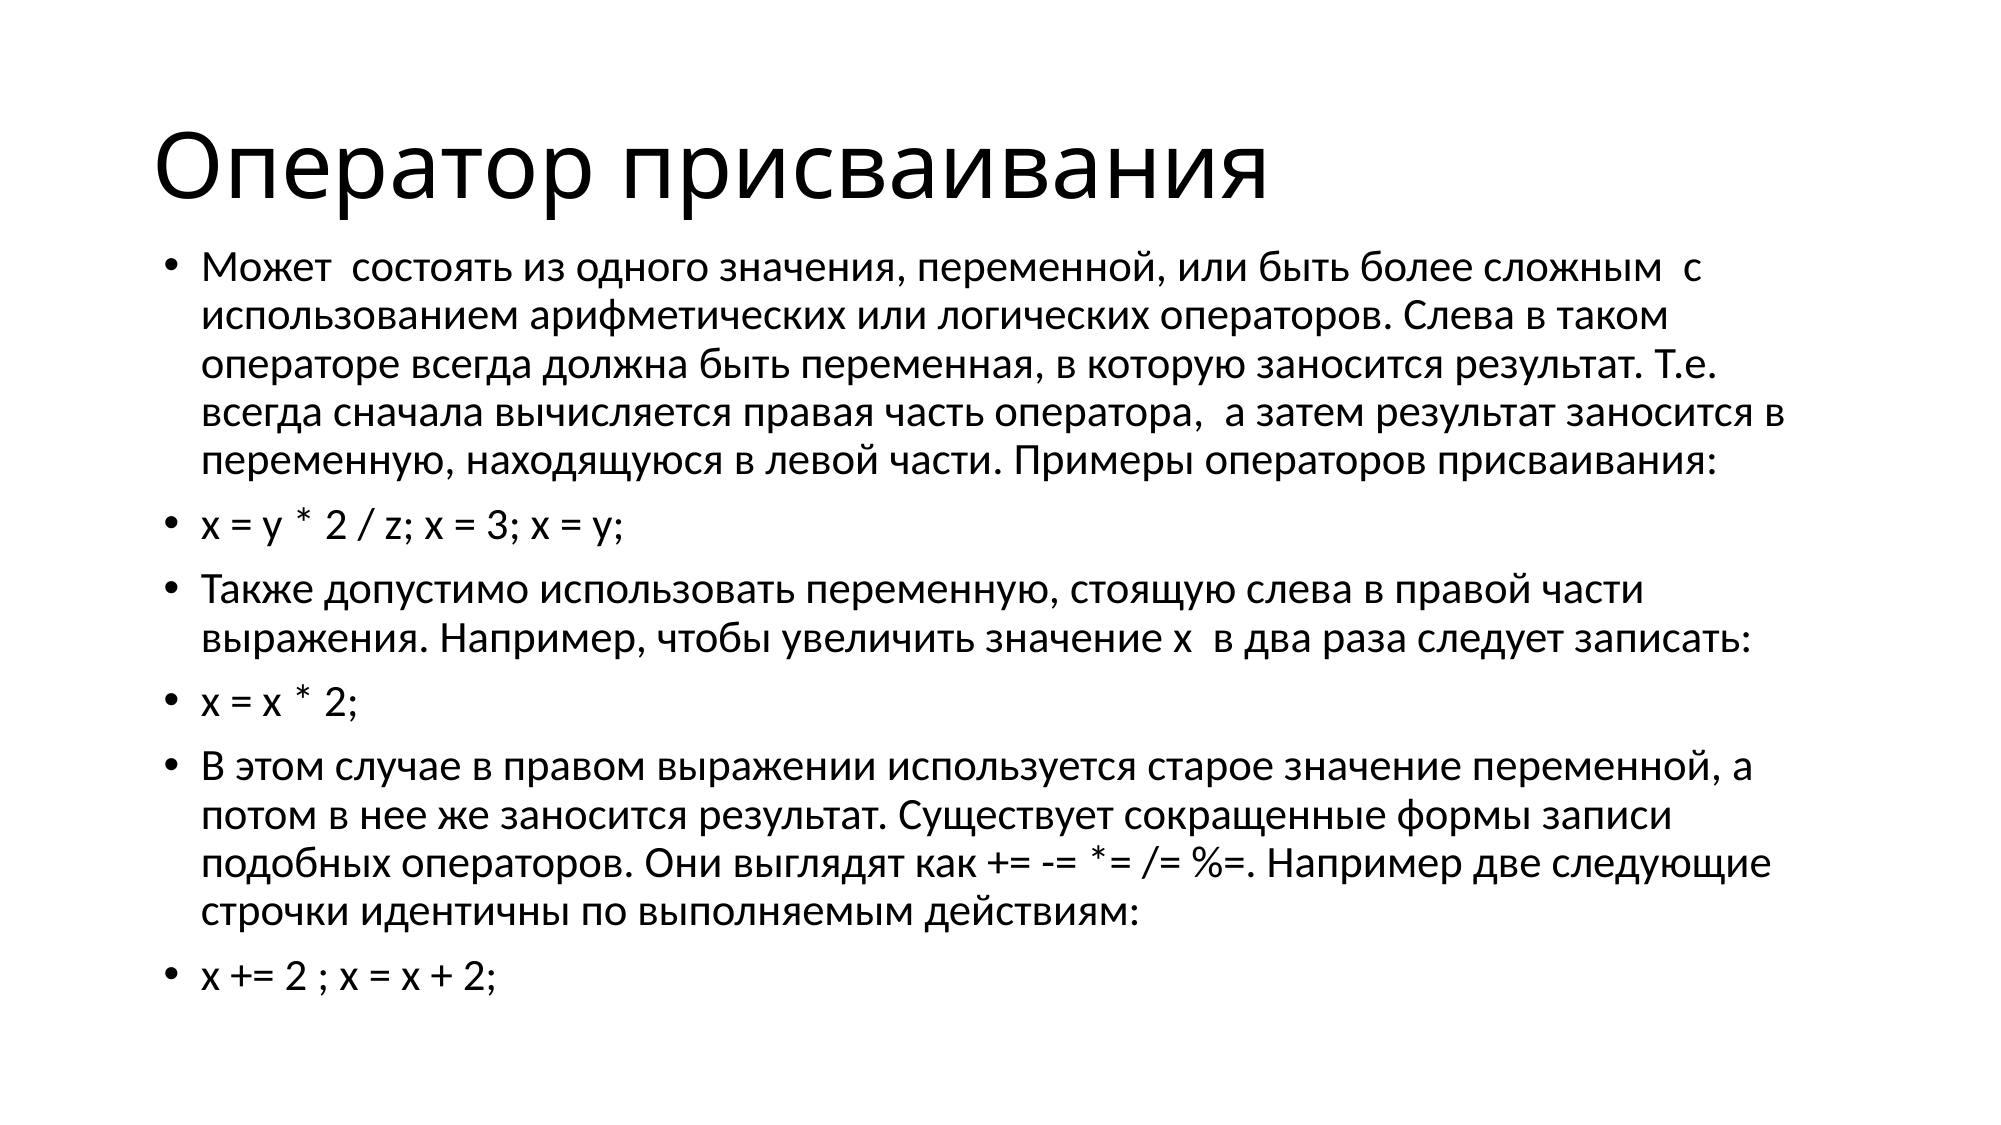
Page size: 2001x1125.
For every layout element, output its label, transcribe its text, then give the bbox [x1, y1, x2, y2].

list Может состоять из одного значения, переменной, или быть более сложным с использованием арифметических или логических операторов. Слева в таком операторе всегда должна быть переменная, в которую заносится результат. Т.е. всегда сначала вычисляется правая часть оператора, а затем результат заносится в переменную, находящуюся в левой части. Примеры операторов присваивания: x = y * 2 / z; x = 3; x = y; Также допустимо использовать переменную, стоящую слева в правой части выражения. Например, чтобы увеличить значение x в два раза следует записать: x = x * 2; В этом случае в правом выражении используется старое значение переменной, а потом в нее же заносится результат. Существует сокращенные формы записи подобных операторов. Они выглядят как += -= *= /= %=. Например две следующие строчки идентичны по выполняемым действиям: x += 2 ; x = x + 2; [148, 235, 1863, 1014]
title Оператор присваивания [137, 59, 1863, 278]
